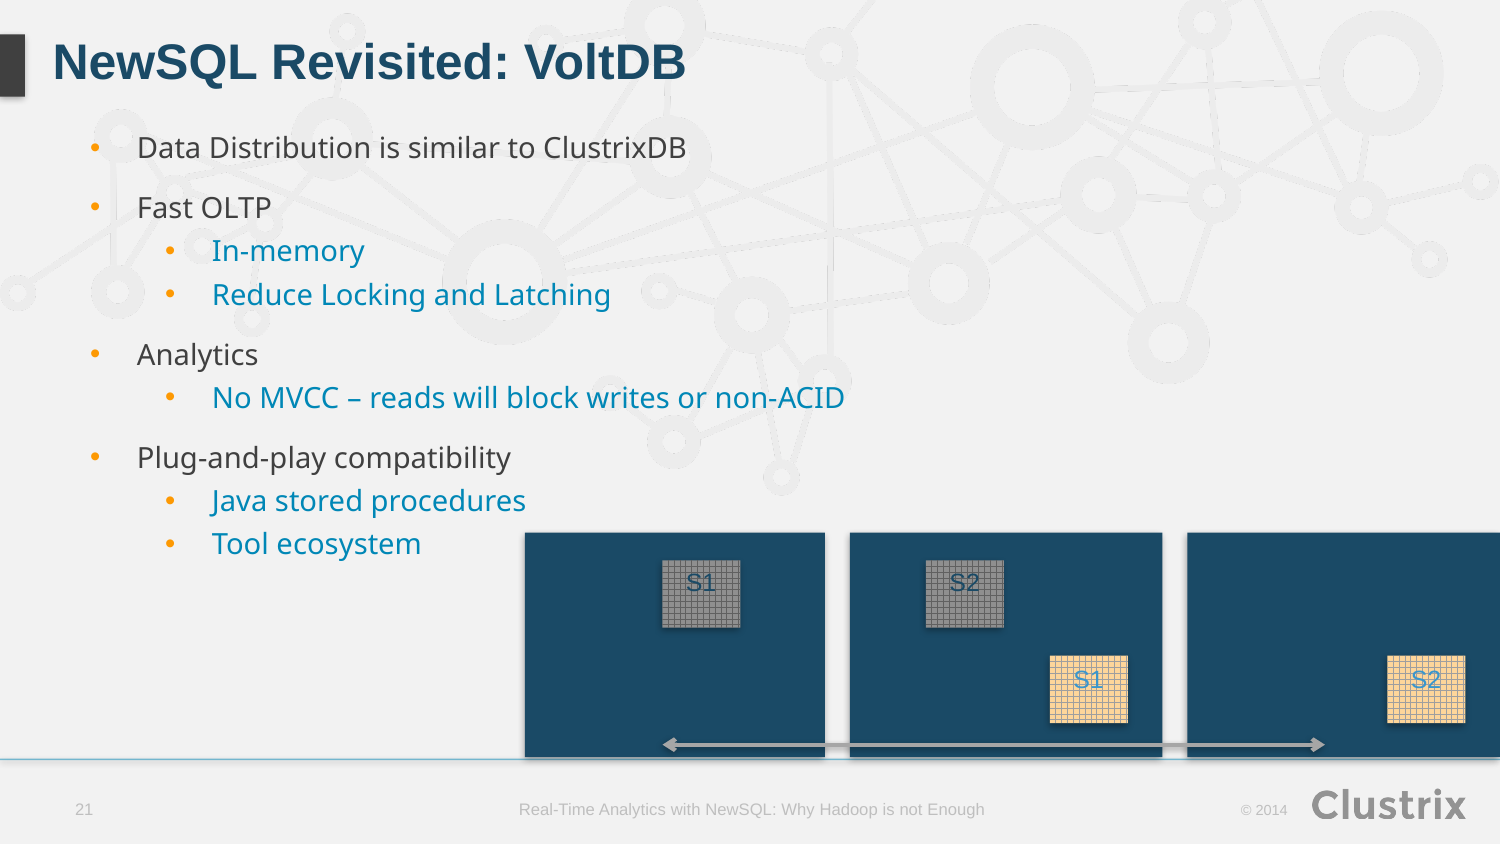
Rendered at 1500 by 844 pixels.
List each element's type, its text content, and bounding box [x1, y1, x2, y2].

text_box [1049, 655, 1129, 724]
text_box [925, 559, 1005, 628]
title NewSQL Revisited: VoltDB [37, 21, 1450, 126]
list Data Distribution is similar to ClustrixDB Fast OLTP In-memory Reduce Locking and Latching Analytics No MVCC – reads will block writes or non-ACID Plug-and-play compatibility Java stored procedures Tool ecosystem [75, 121, 1450, 692]
text_box [849, 532, 1163, 741]
text_box [524, 532, 826, 758]
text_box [662, 559, 741, 628]
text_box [1387, 655, 1466, 724]
text_box [1187, 532, 1500, 758]
